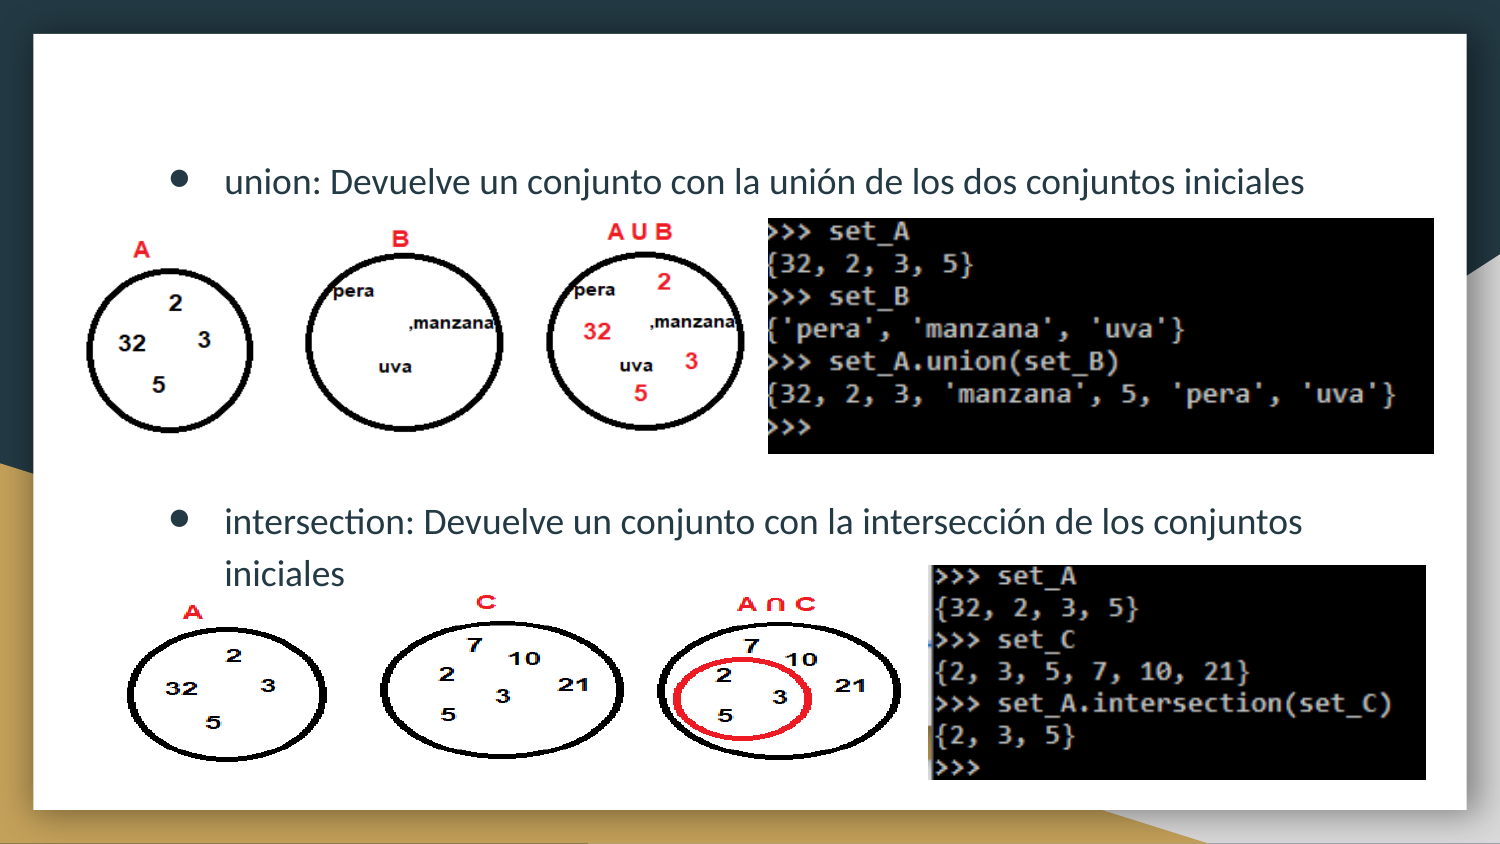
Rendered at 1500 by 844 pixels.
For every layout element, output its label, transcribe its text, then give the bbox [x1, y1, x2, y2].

picture [113, 593, 919, 782]
picture [927, 565, 1426, 780]
picture [768, 218, 1434, 455]
picture [66, 214, 756, 451]
list union: Devuelve un conjunto con la unión de los dos conjuntos iniciales intersection: Devuelve un conjunto con la intersección de los conjuntos iniciales [134, 135, 1366, 594]
